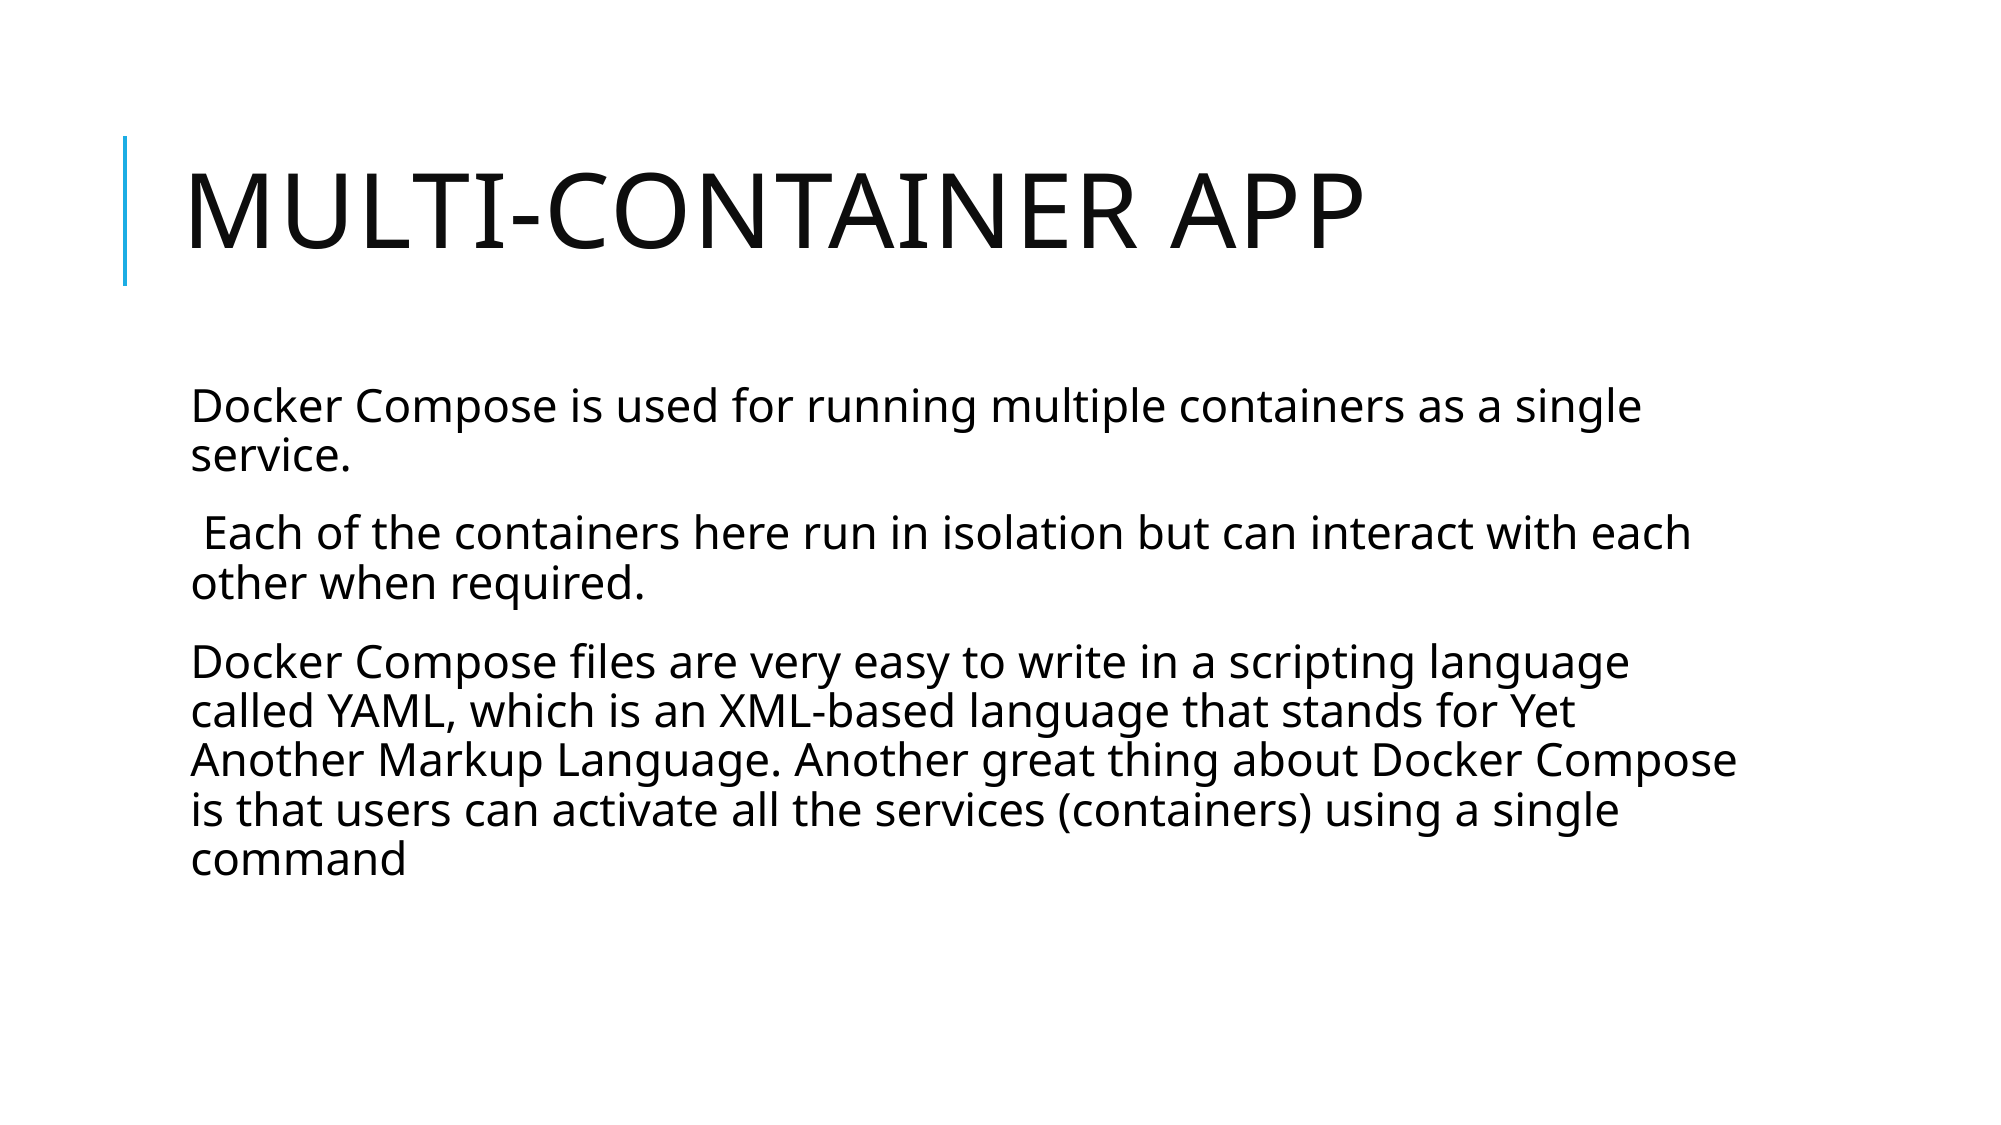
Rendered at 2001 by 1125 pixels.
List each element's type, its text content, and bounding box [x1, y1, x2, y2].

list Docker Compose is used for running multiple containers as a single service. Each of the containers here run in isolation but can interact with each other when required. Docker Compose files are very easy to write in a scripting language called YAML, which is an XML-based language that stands for Yet Another Markup Language. Another great thing about Docker Compose is that users can activate all the services (containers) using a single command [168, 375, 1763, 1035]
title Multi-Container app [168, 96, 1763, 342]
